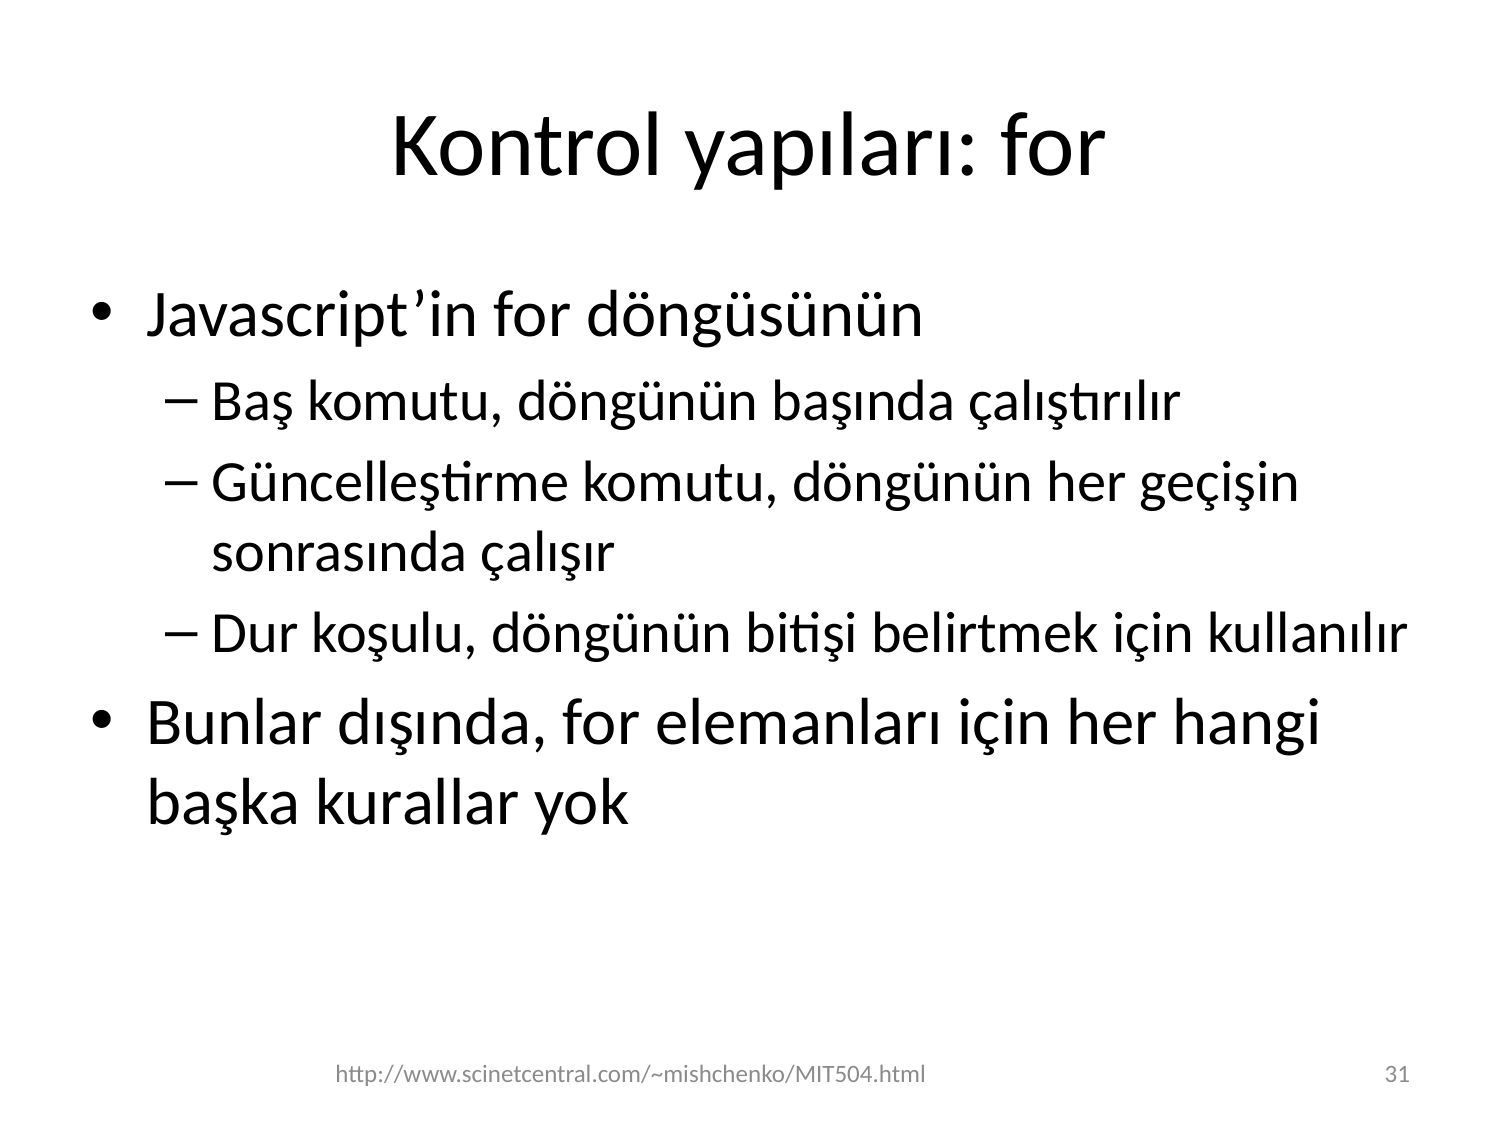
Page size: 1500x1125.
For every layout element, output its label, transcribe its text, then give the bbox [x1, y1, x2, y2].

slide_number 31 [1074, 1042, 1425, 1103]
footer http://www.scinetcentral.com/~mishchenko/MIT504.html [275, 1042, 988, 1103]
list Javascript’in for döngüsünün Baş komutu, döngünün başında çalıştırılır Güncelleştirme komutu, döngünün her geçişin sonrasında çalışır Dur koşulu, döngünün bitişi belirtmek için kullanılır Bunlar dışında, for elemanları için her hangi başka kurallar yok [75, 262, 1425, 1005]
title Kontrol yapıları: for [75, 45, 1425, 233]
